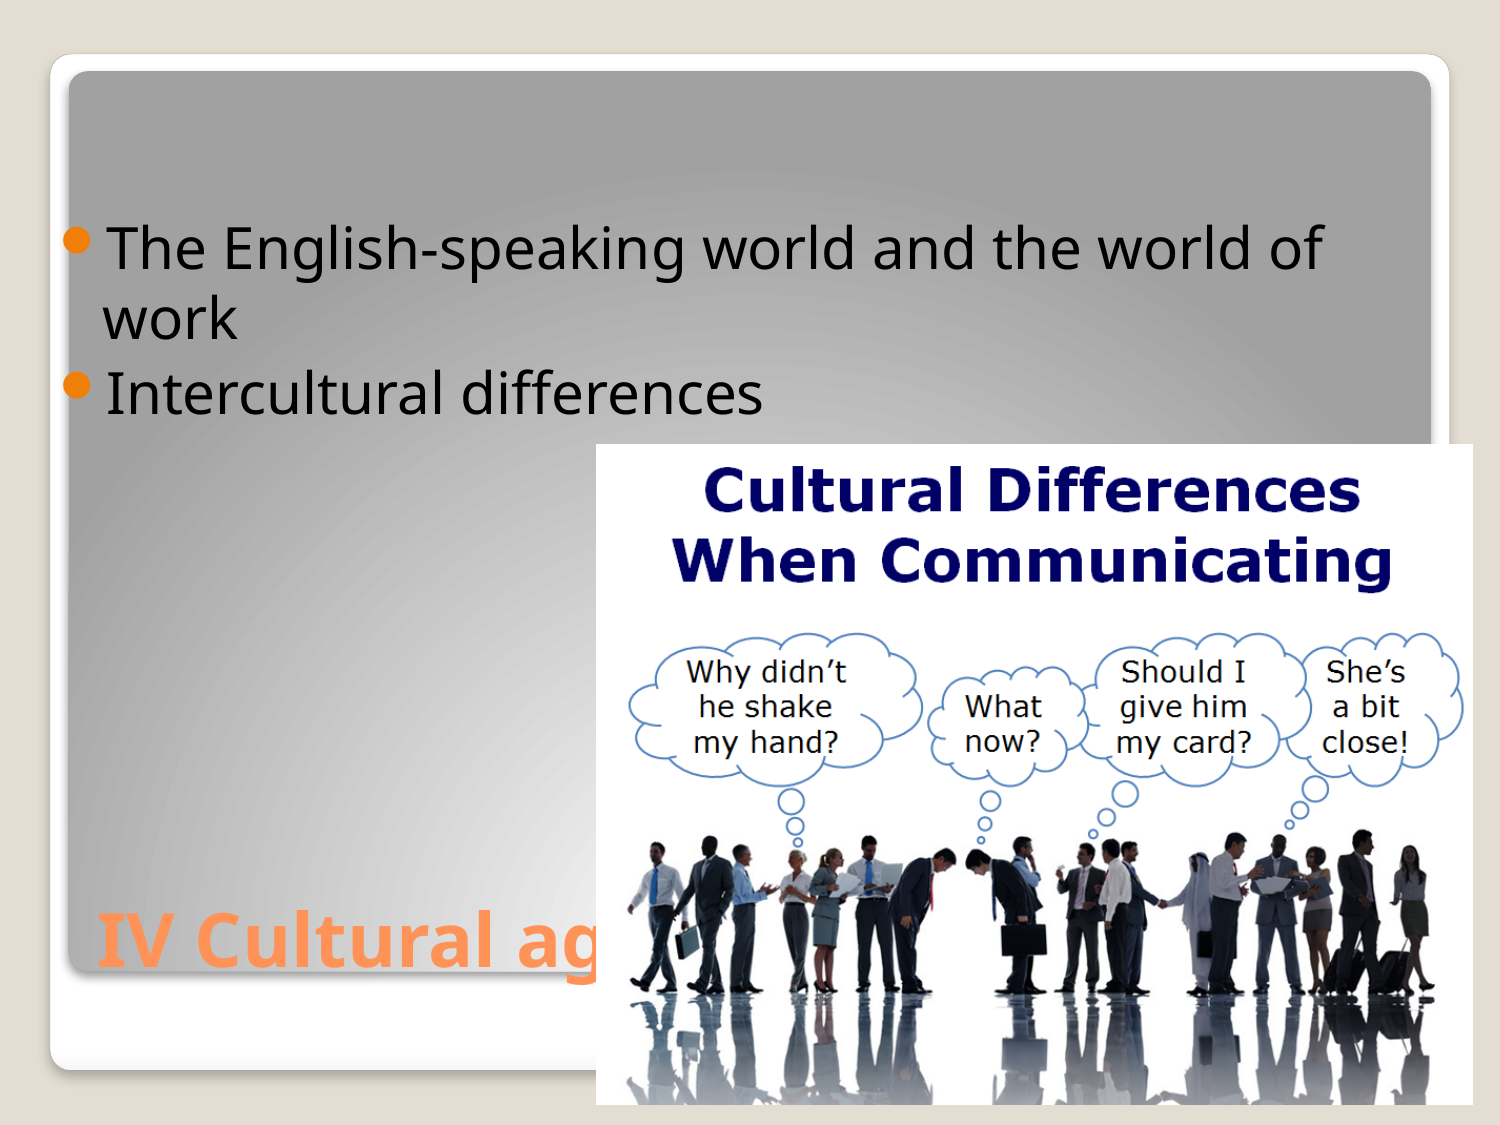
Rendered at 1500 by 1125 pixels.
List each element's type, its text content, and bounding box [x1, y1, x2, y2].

list The English-speaking world and the world of work Intercultural differences [29, 196, 1415, 939]
title IV Cultural agenda [82, 939, 588, 990]
picture [596, 444, 1473, 1106]
